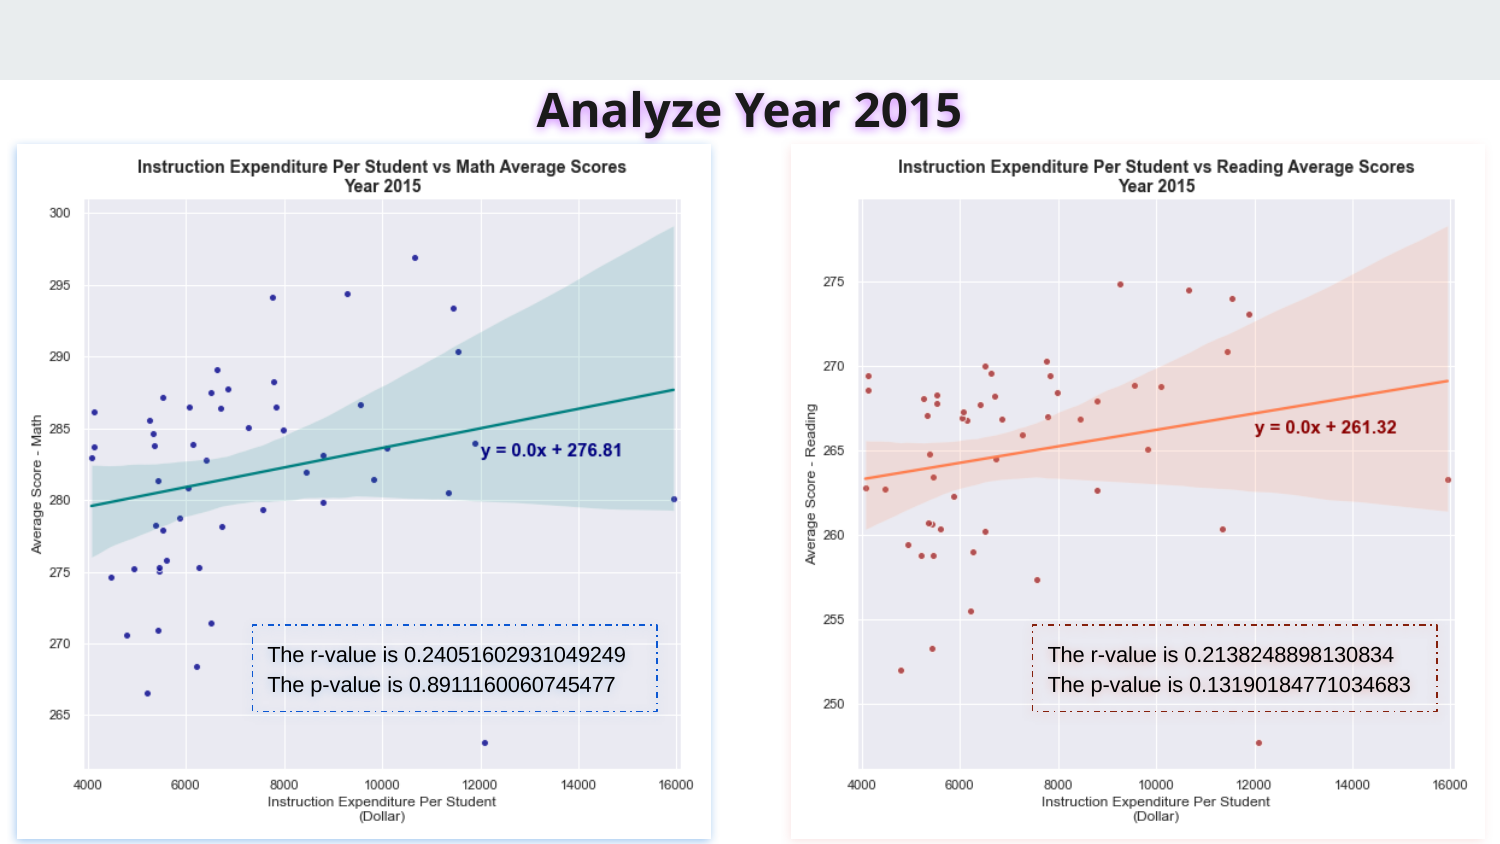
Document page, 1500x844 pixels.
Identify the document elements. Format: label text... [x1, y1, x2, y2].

picture [790, 144, 1485, 839]
title Analyze Year 2015 [0, 64, 1500, 153]
picture [16, 144, 711, 839]
